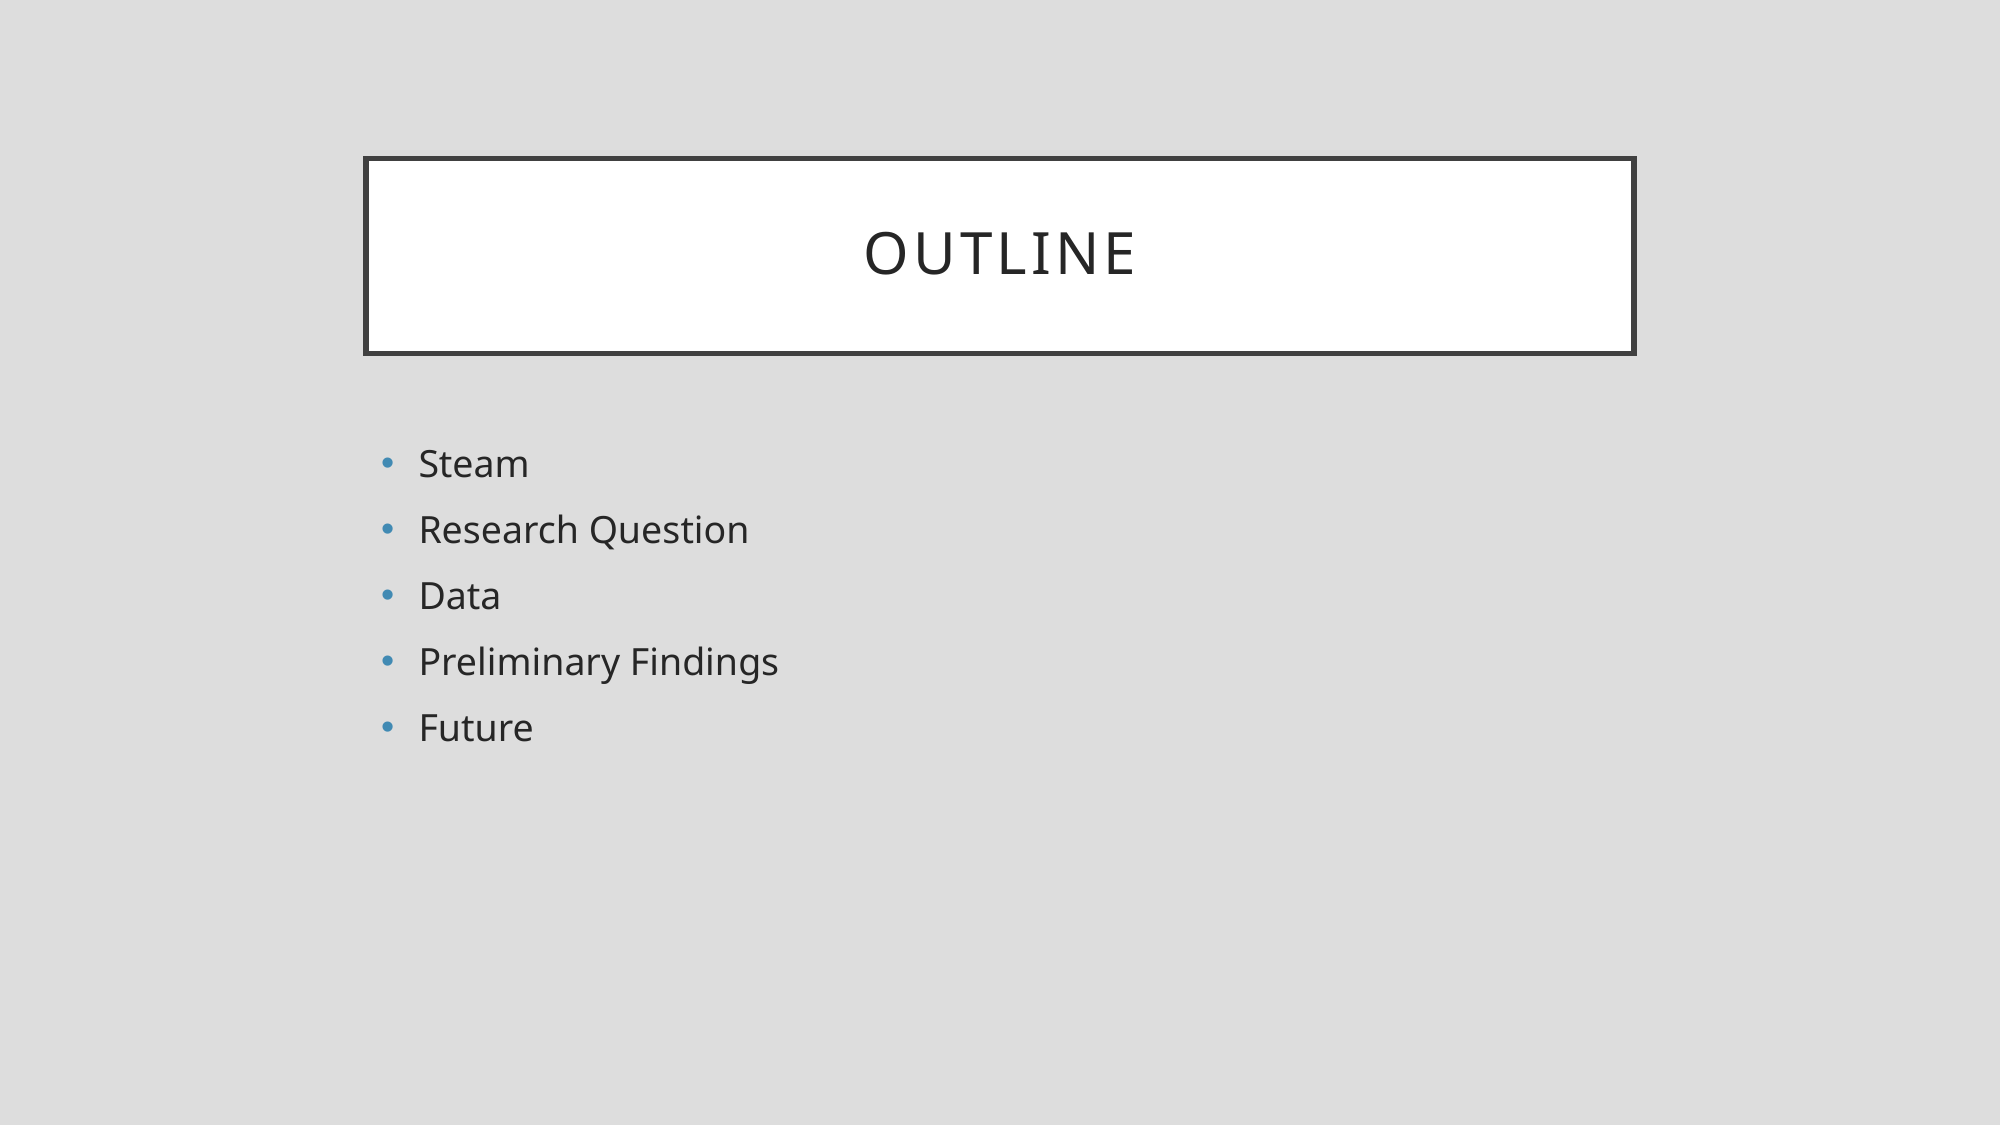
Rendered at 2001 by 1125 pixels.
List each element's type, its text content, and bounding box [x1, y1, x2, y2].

title Outline [363, 156, 1637, 356]
list Steam Research Question Data Preliminary Findings Future [366, 432, 1634, 942]
